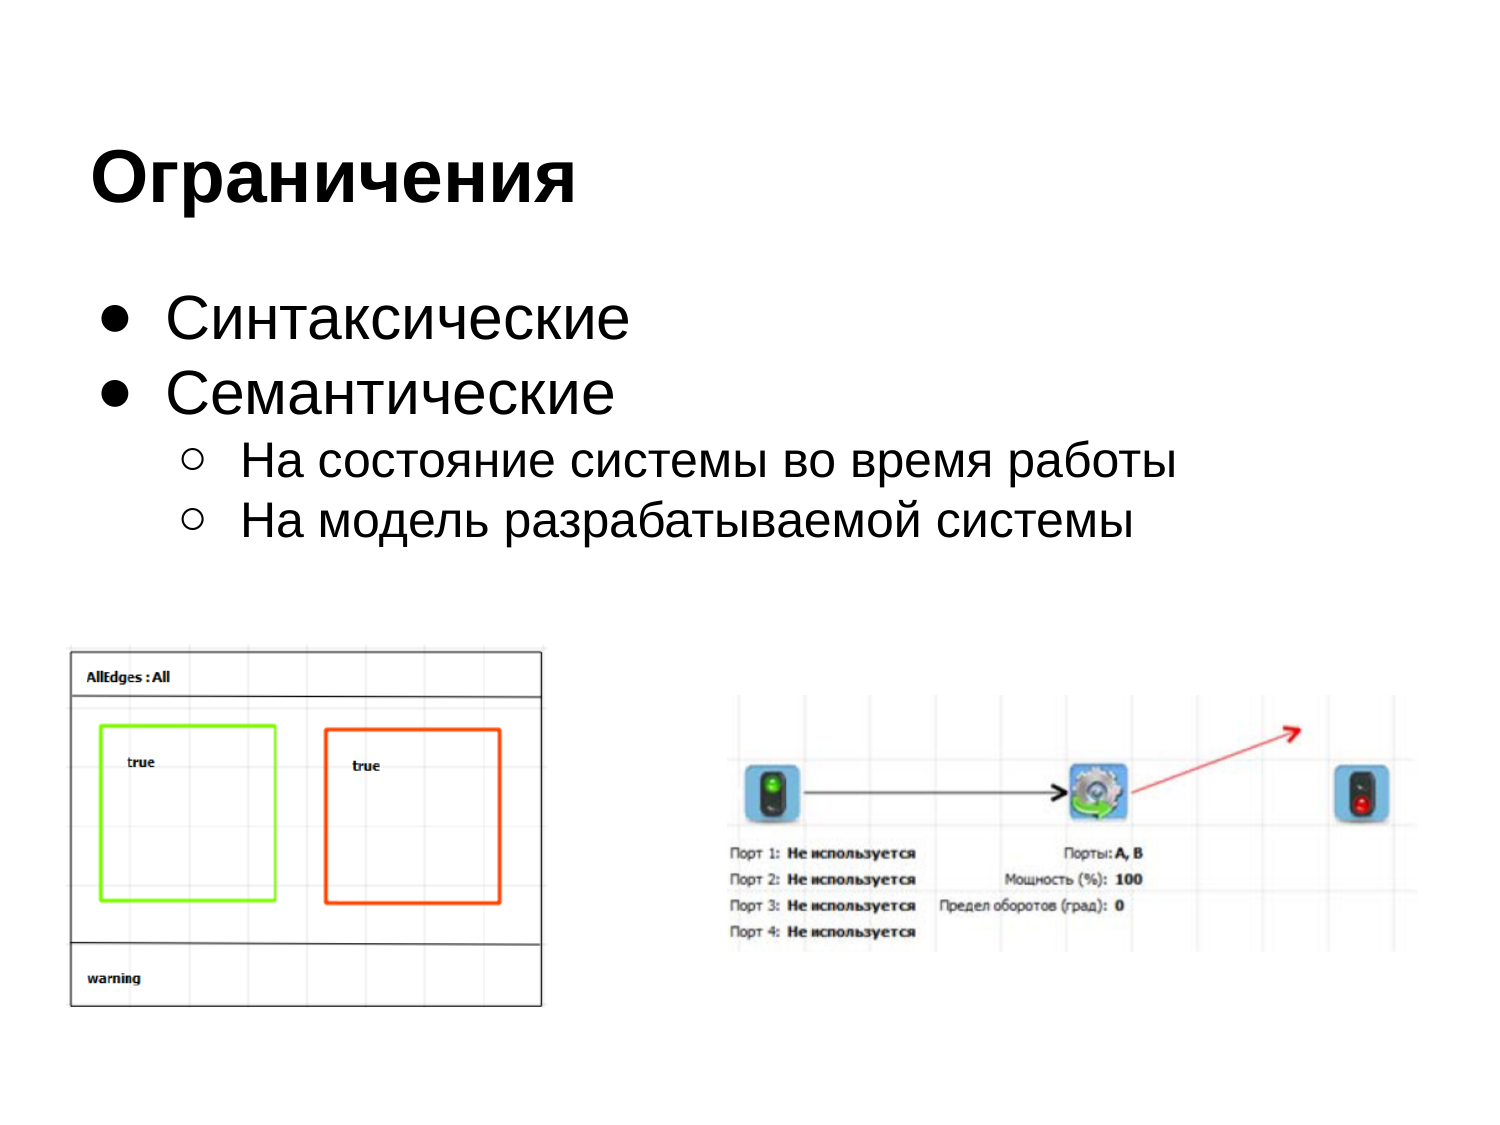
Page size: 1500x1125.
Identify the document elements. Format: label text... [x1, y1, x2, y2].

list Синтаксические Семантические На состояние системы во время работы На модель разрабатываемой системы [75, 262, 1425, 1078]
title Ограничения [75, 45, 1425, 233]
picture [727, 695, 1426, 953]
picture [51, 635, 561, 1013]
